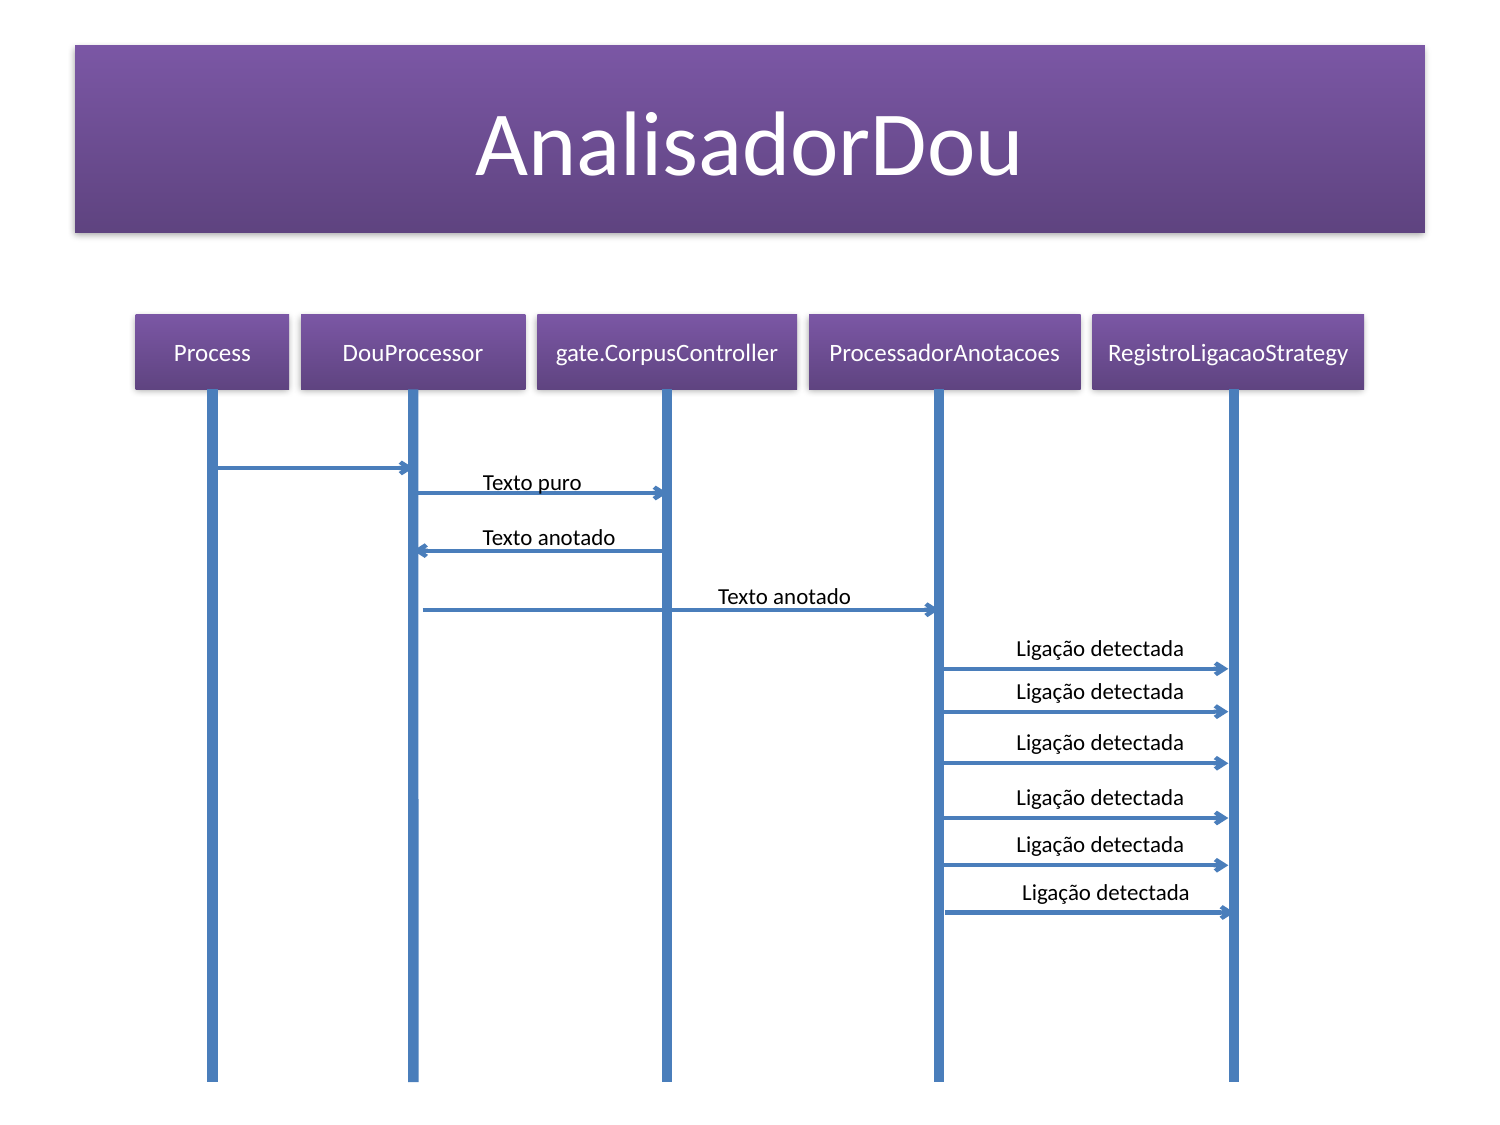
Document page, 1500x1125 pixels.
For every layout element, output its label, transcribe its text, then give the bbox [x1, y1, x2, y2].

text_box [1092, 314, 1365, 1083]
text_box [300, 314, 526, 1083]
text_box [537, 314, 798, 609]
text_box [537, 619, 798, 1083]
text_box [808, 314, 1081, 1083]
title AnalisadorDou [75, 45, 1425, 233]
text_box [135, 314, 290, 1083]
